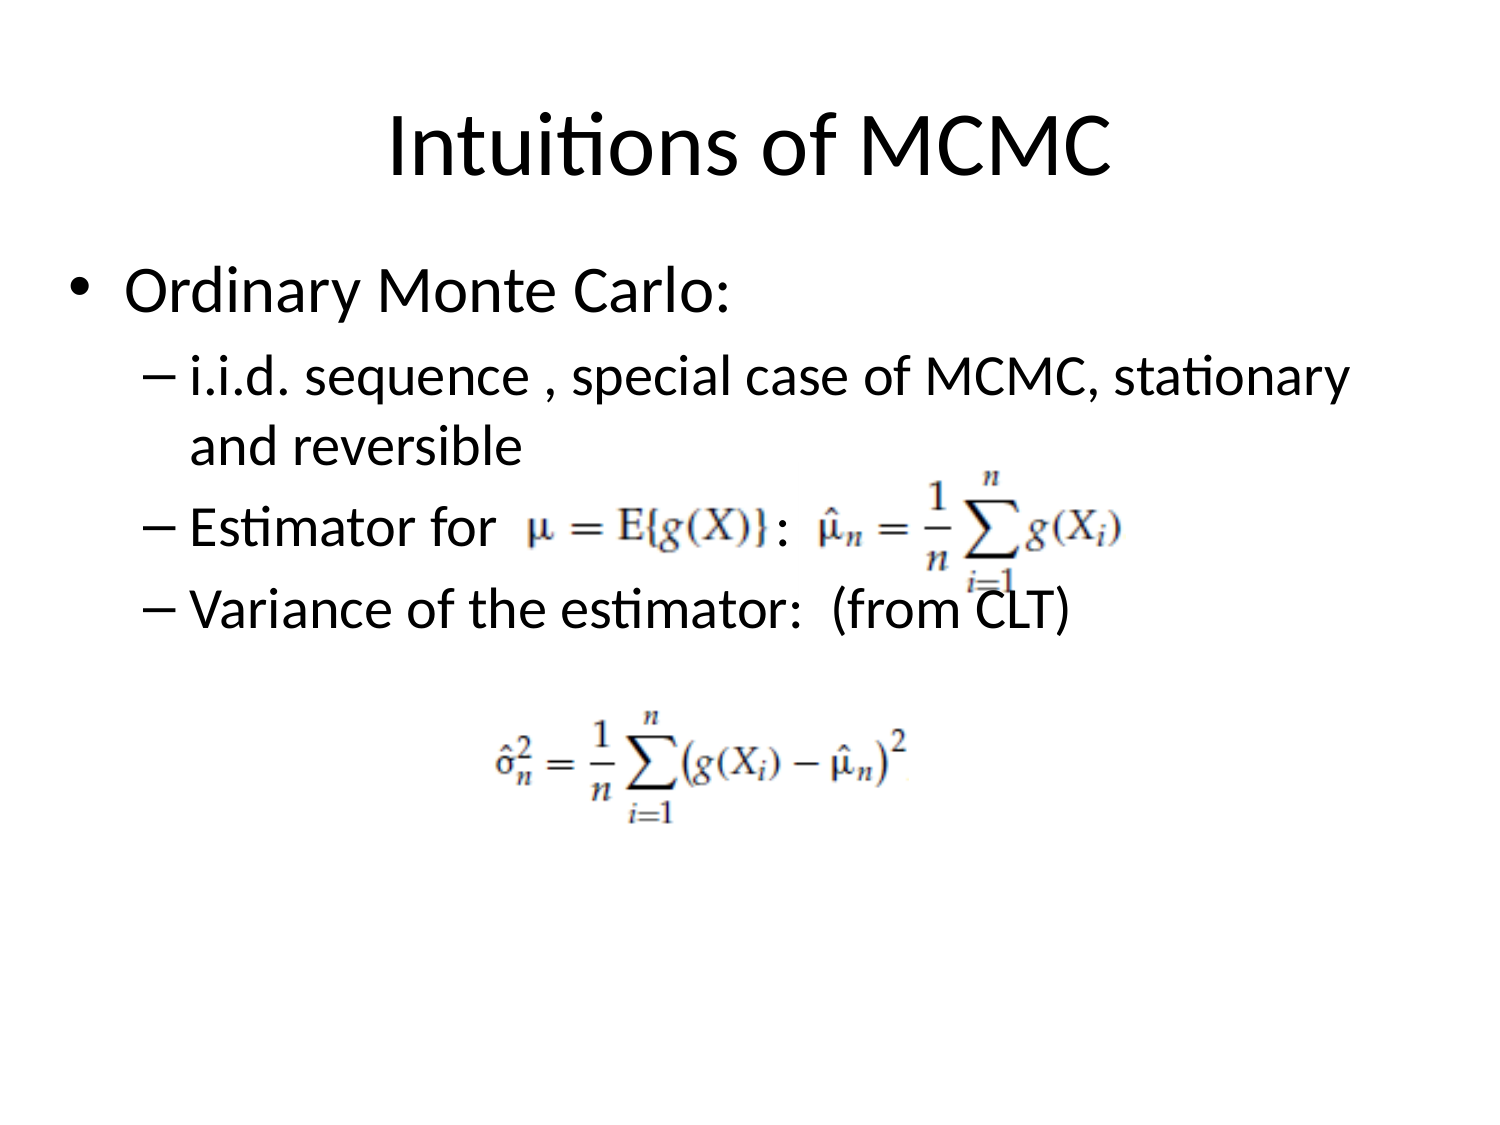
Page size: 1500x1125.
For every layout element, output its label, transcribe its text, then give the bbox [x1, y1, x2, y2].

picture [513, 490, 770, 562]
title Intuitions of MCMC [75, 45, 1425, 233]
picture [454, 687, 909, 836]
picture [796, 462, 1126, 599]
